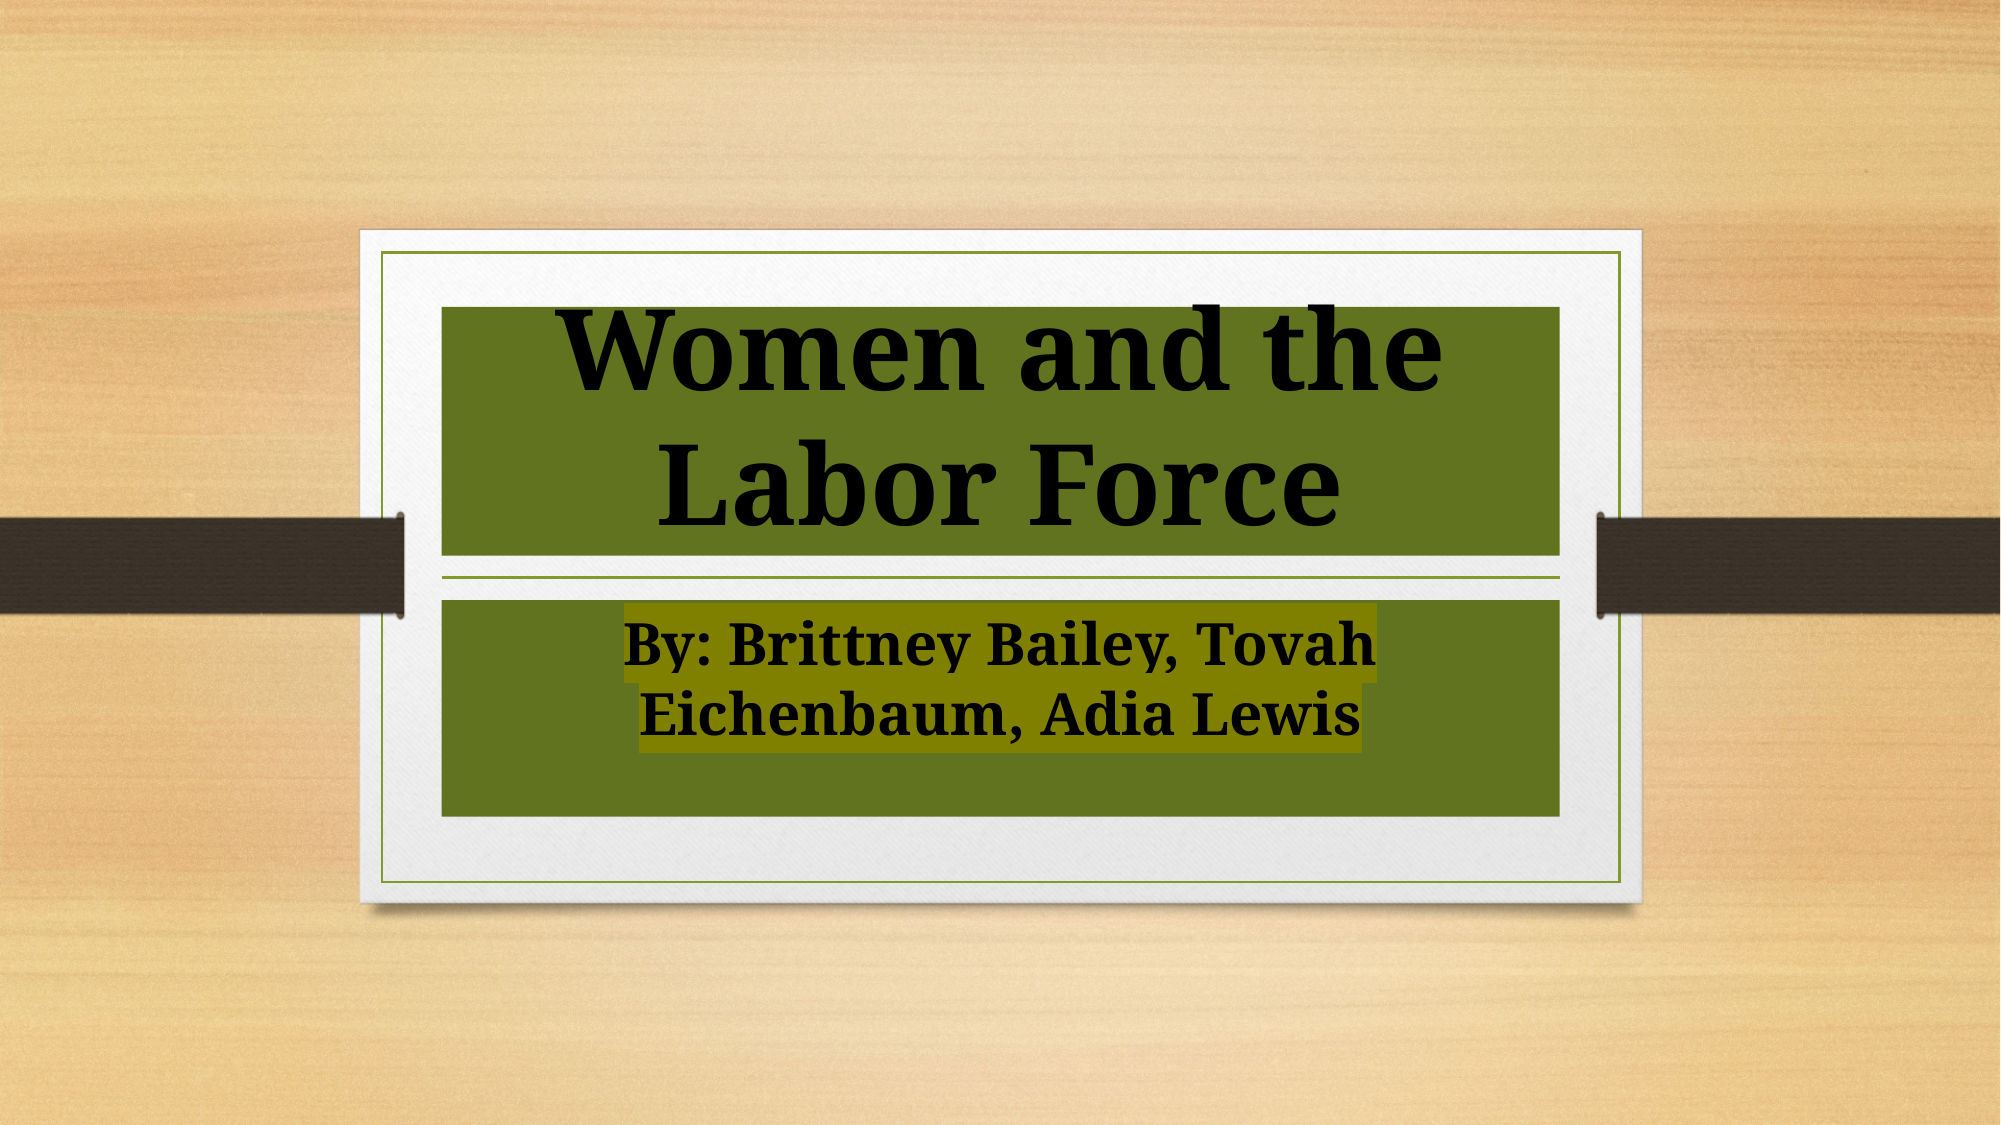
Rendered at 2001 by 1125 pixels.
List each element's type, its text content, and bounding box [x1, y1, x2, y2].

subtitle By: Brittney Bailey, Tovah Eichenbaum, Adia Lewis [441, 600, 1560, 817]
title Women and the Labor Force [441, 306, 1560, 556]
picture [0, 0, 2001, 1125]
